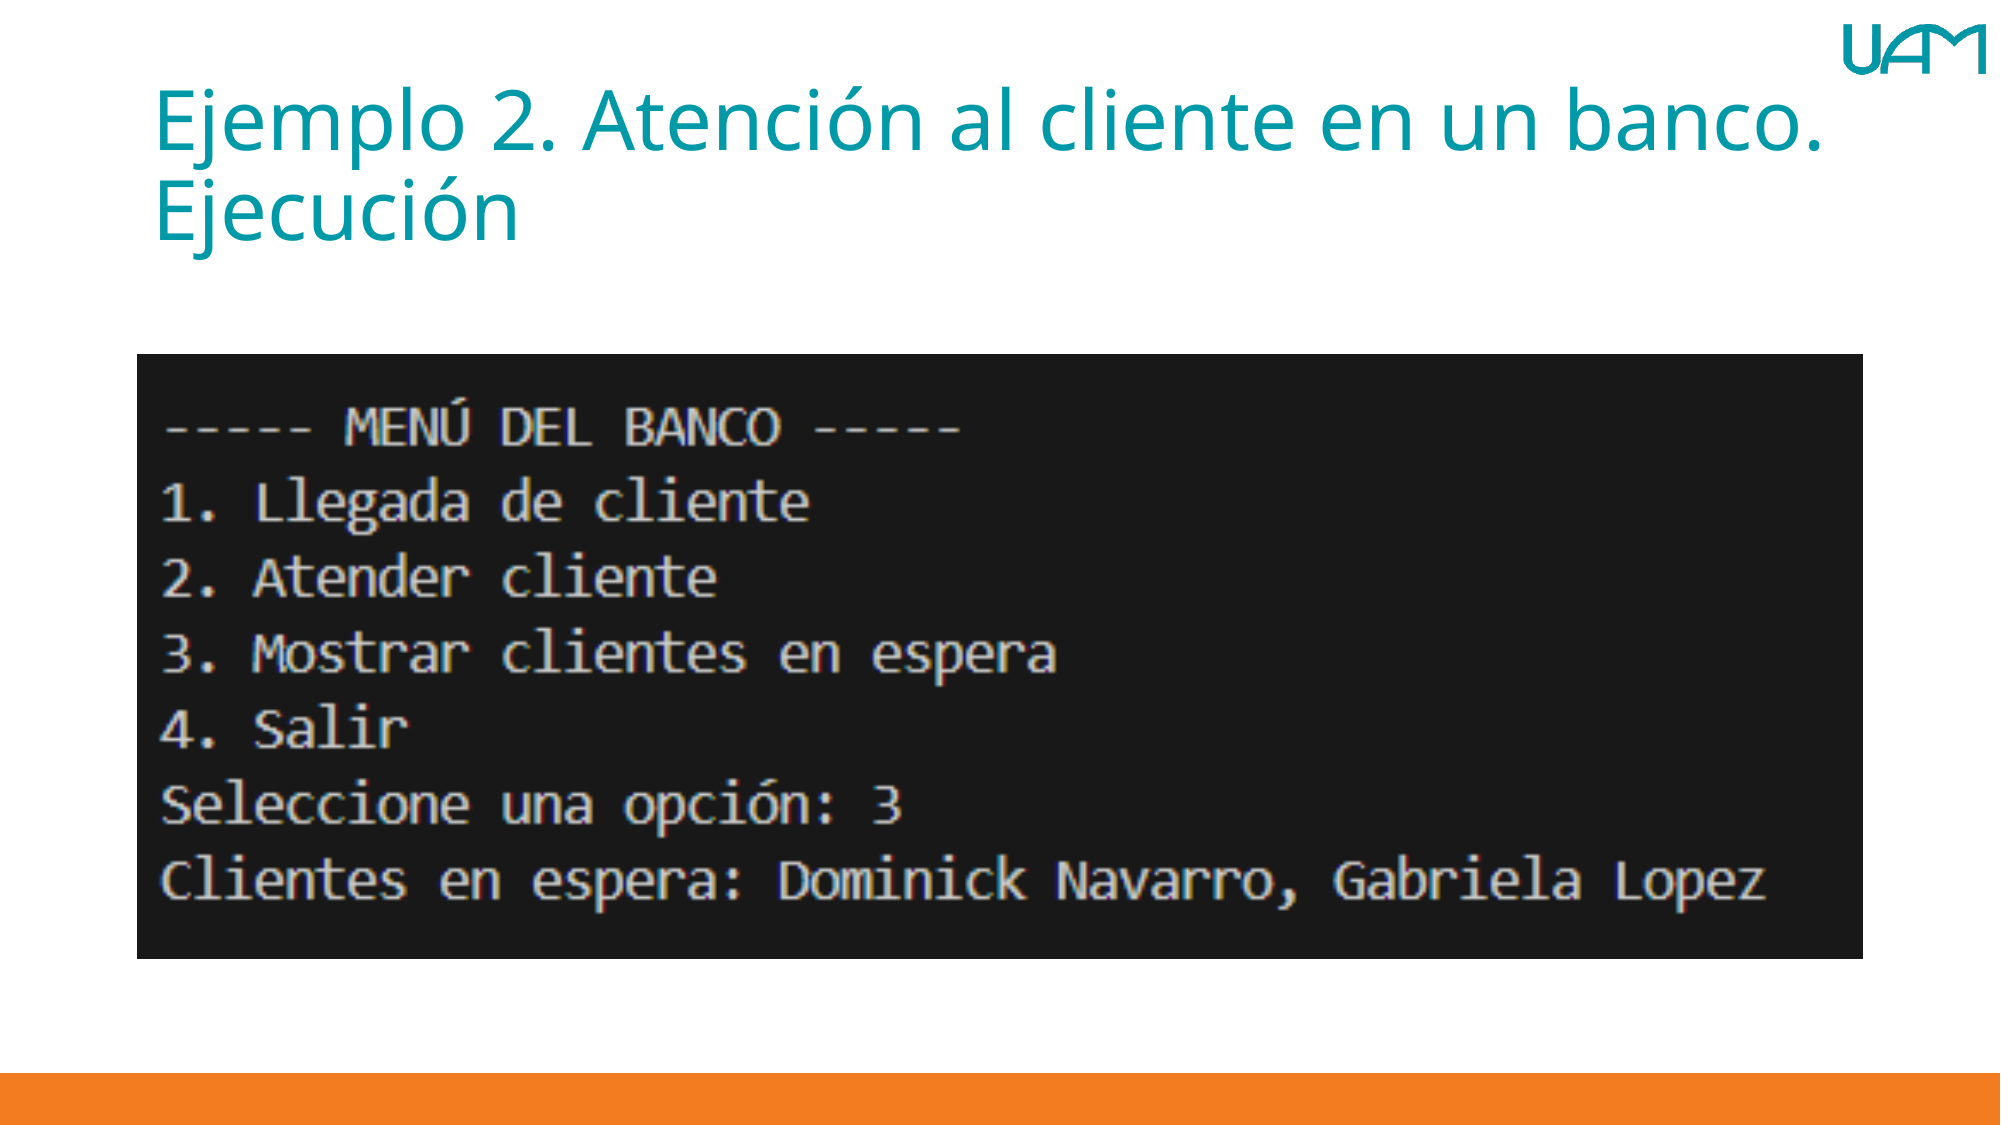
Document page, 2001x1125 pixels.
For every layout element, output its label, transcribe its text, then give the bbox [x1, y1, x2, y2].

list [137, 354, 1863, 959]
picture [1829, 1, 2000, 97]
title Ejemplo 2. Atención al cliente en un banco. Ejecución [137, 59, 1863, 278]
